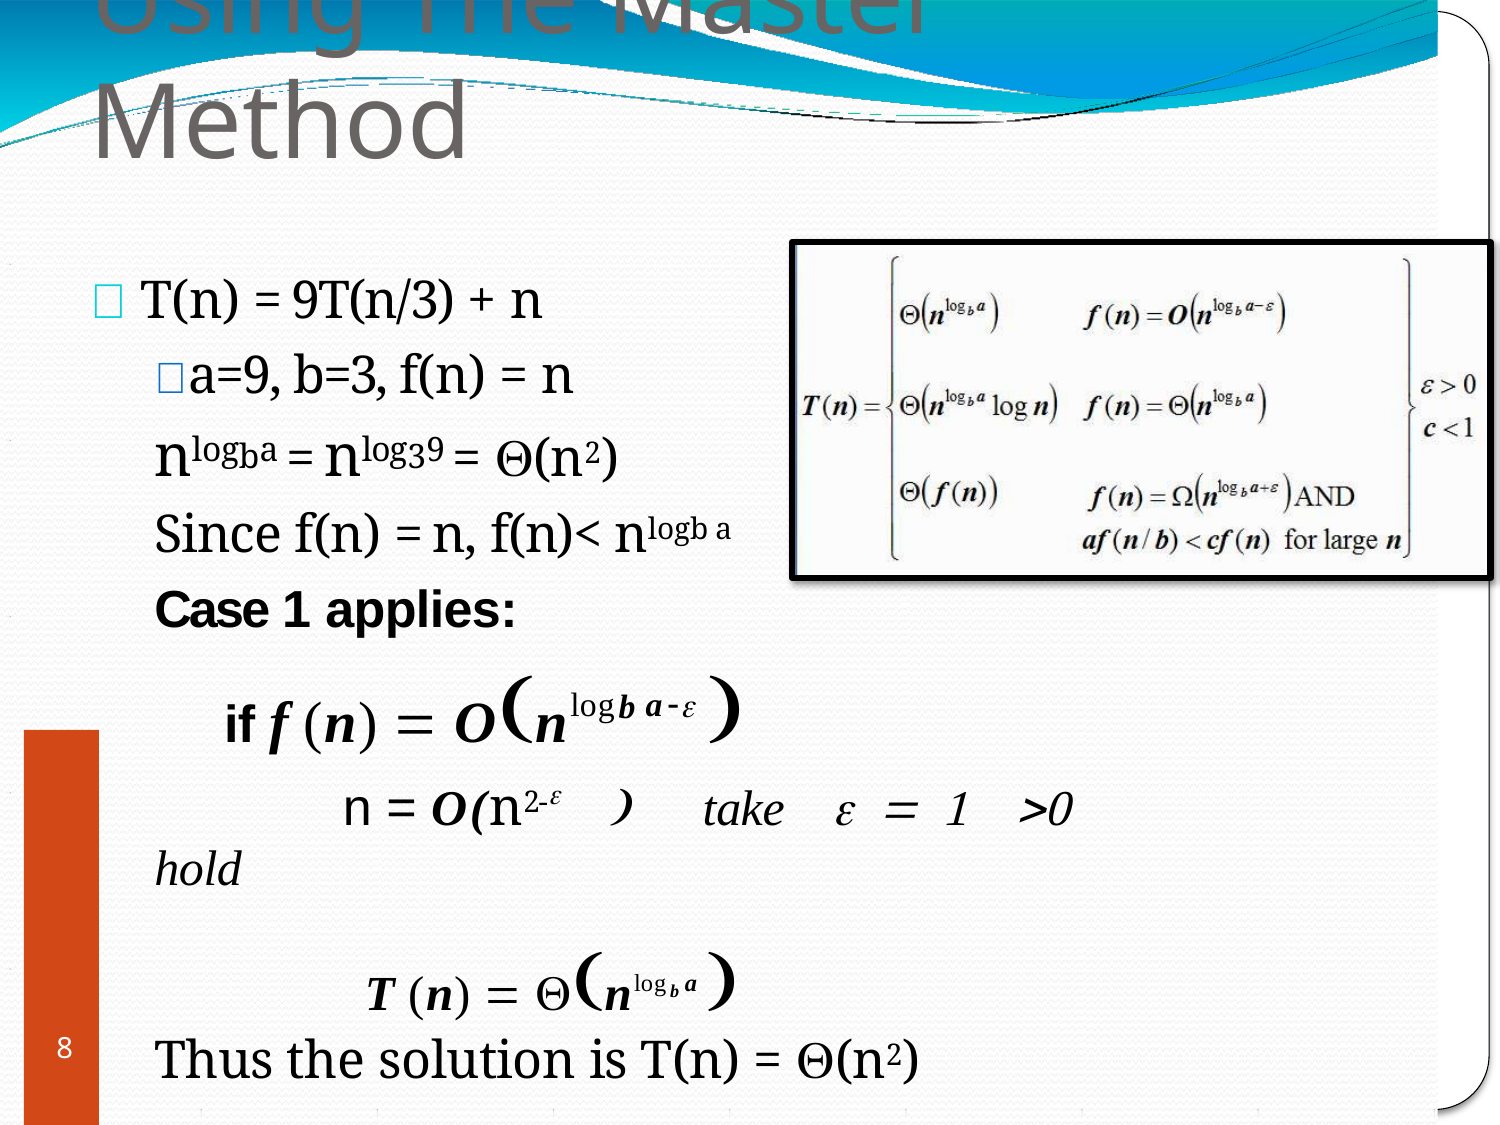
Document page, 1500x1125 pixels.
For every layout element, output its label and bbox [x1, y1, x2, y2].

text_box [0, 0, 1439, 1125]
text_box [784, 234, 1500, 595]
